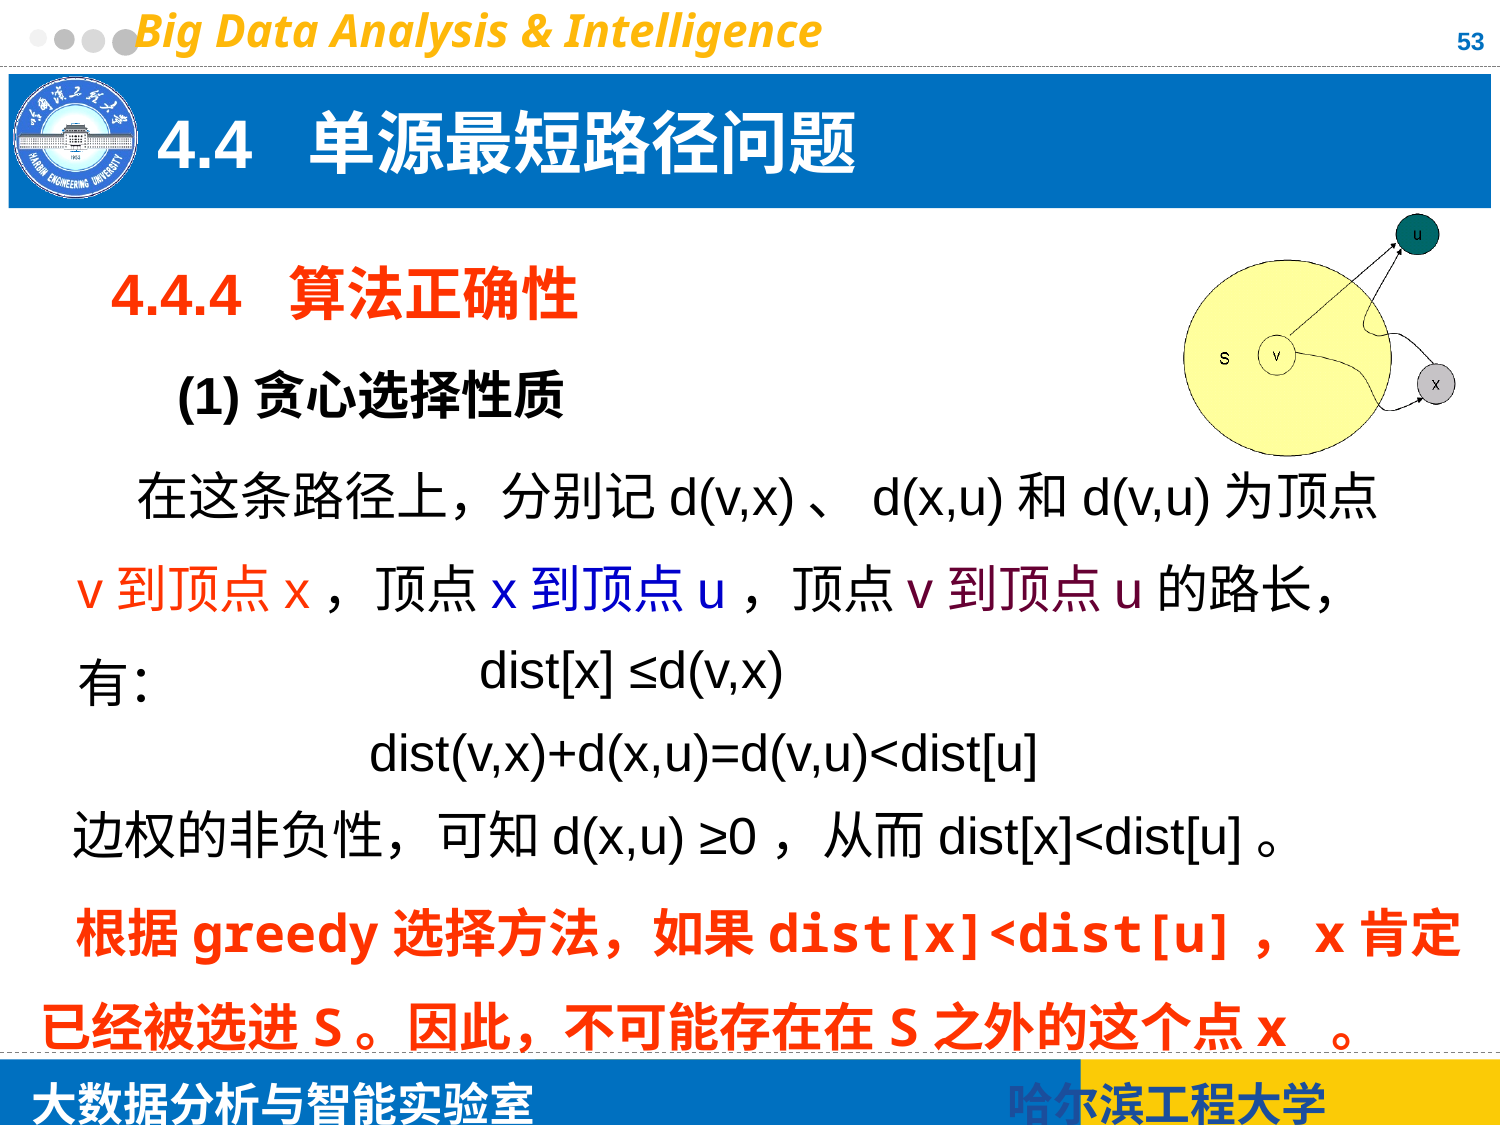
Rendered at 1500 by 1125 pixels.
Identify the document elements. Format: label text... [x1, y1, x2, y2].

slide_number 53 [1149, 10, 1500, 71]
title 4.4 单源最短路径问题 [142, 76, 1063, 207]
picture [1183, 213, 1467, 472]
text_box 根据greedy选择方法，如果dist[x]<dist[u]，x肯定已经被选进S。因此，不可能存在在S之外的这个点x 。 [24, 861, 1500, 1065]
text_box dist(v,x)+d(x,u)=d(v,u)<dist[u] [354, 711, 1055, 790]
text_box 在这条路径上，分别记d(v,x)、d(x,u)和d(v,u)为顶点v到顶点x，顶点x到顶点u，顶点v到顶点u的路长，有： [62, 424, 1425, 721]
text_box dist[x] ≤d(v,x) [464, 629, 800, 707]
text_box 边权的非负性，可知d(x,u) ≥0，从而dist[x]<dist[u]。 [57, 794, 1323, 861]
text_box 4.4.4 算法正确性 [97, 249, 595, 335]
text_box (1)贪心选择性质 [162, 336, 913, 424]
